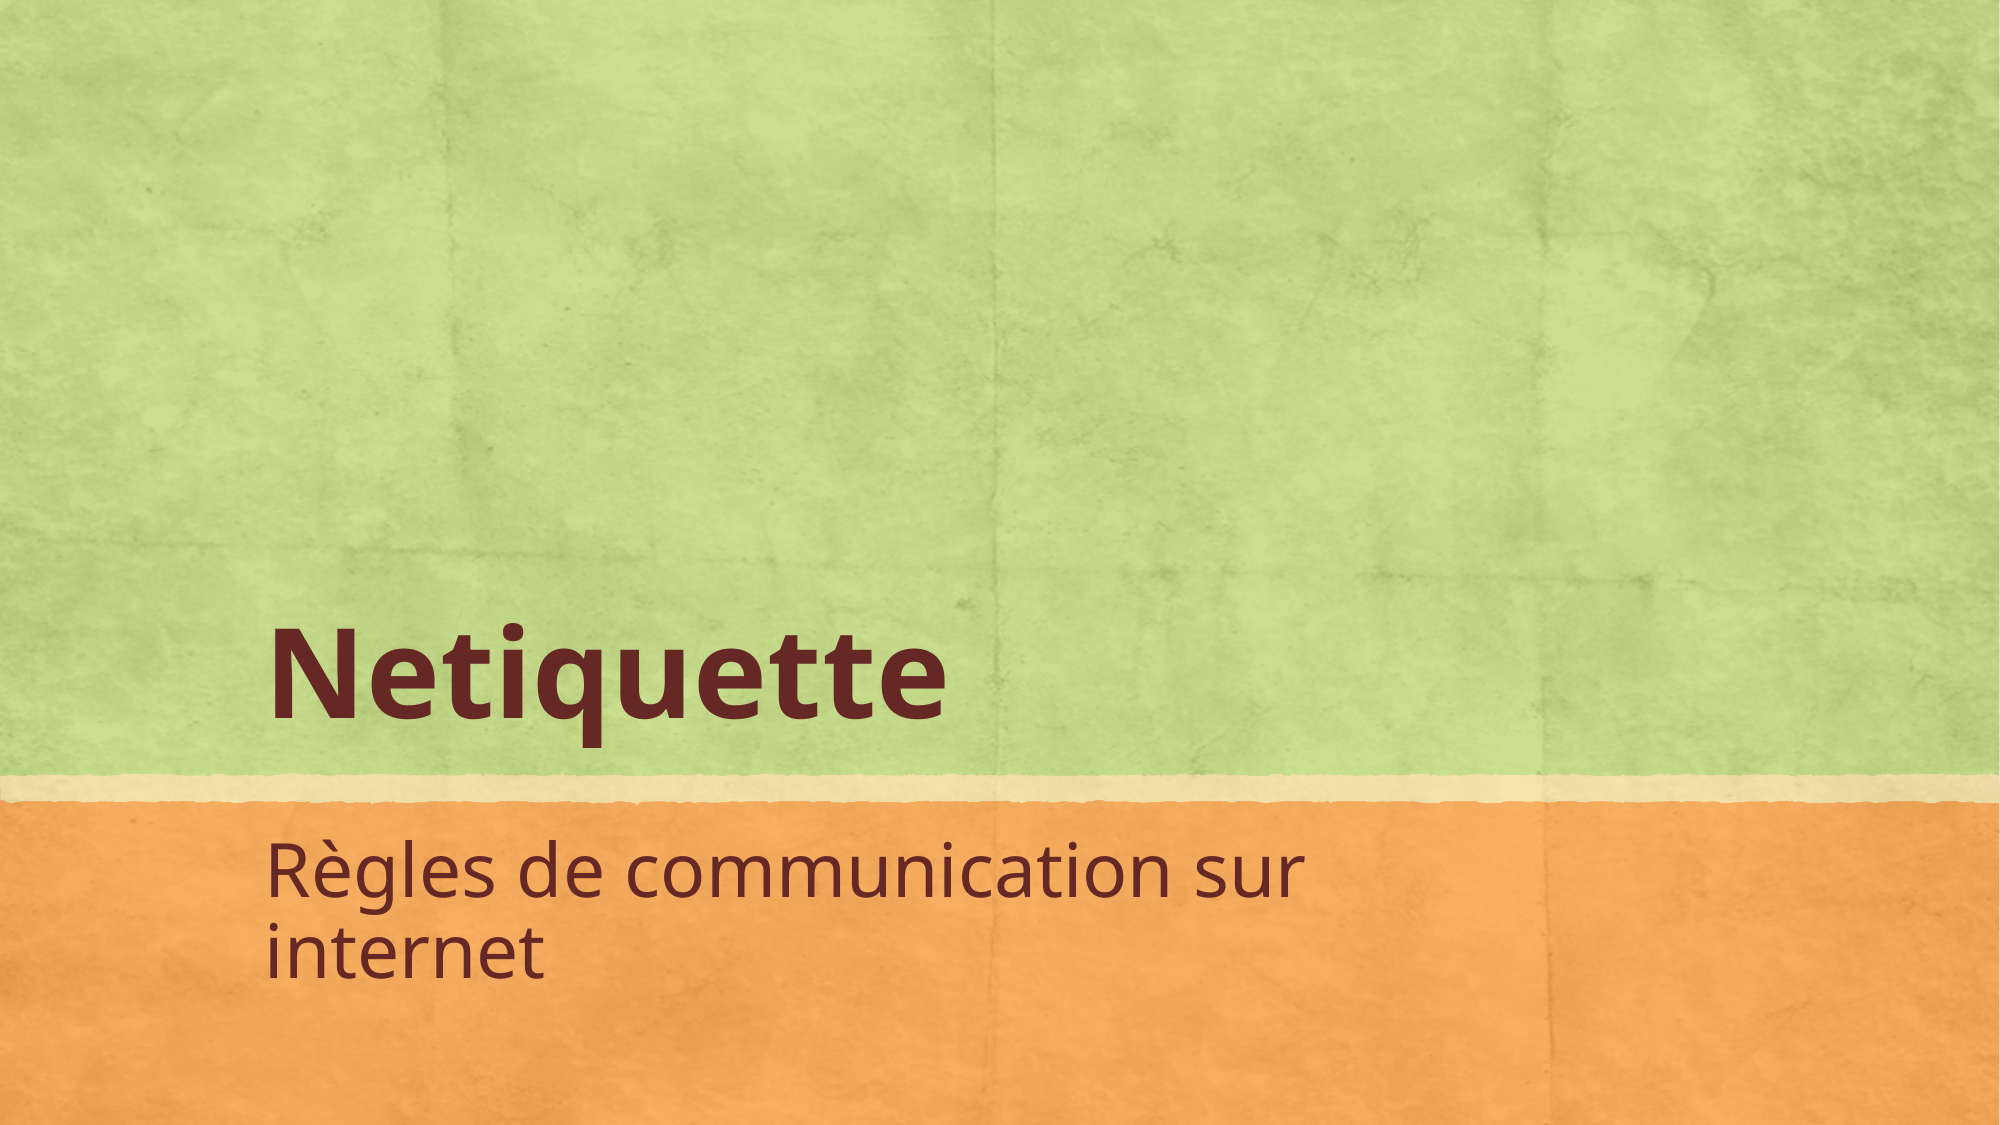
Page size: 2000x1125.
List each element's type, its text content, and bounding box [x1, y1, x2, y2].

subtitle Règles de communication sur internet [249, 825, 1600, 1013]
title Netiquette [249, 312, 1750, 750]
